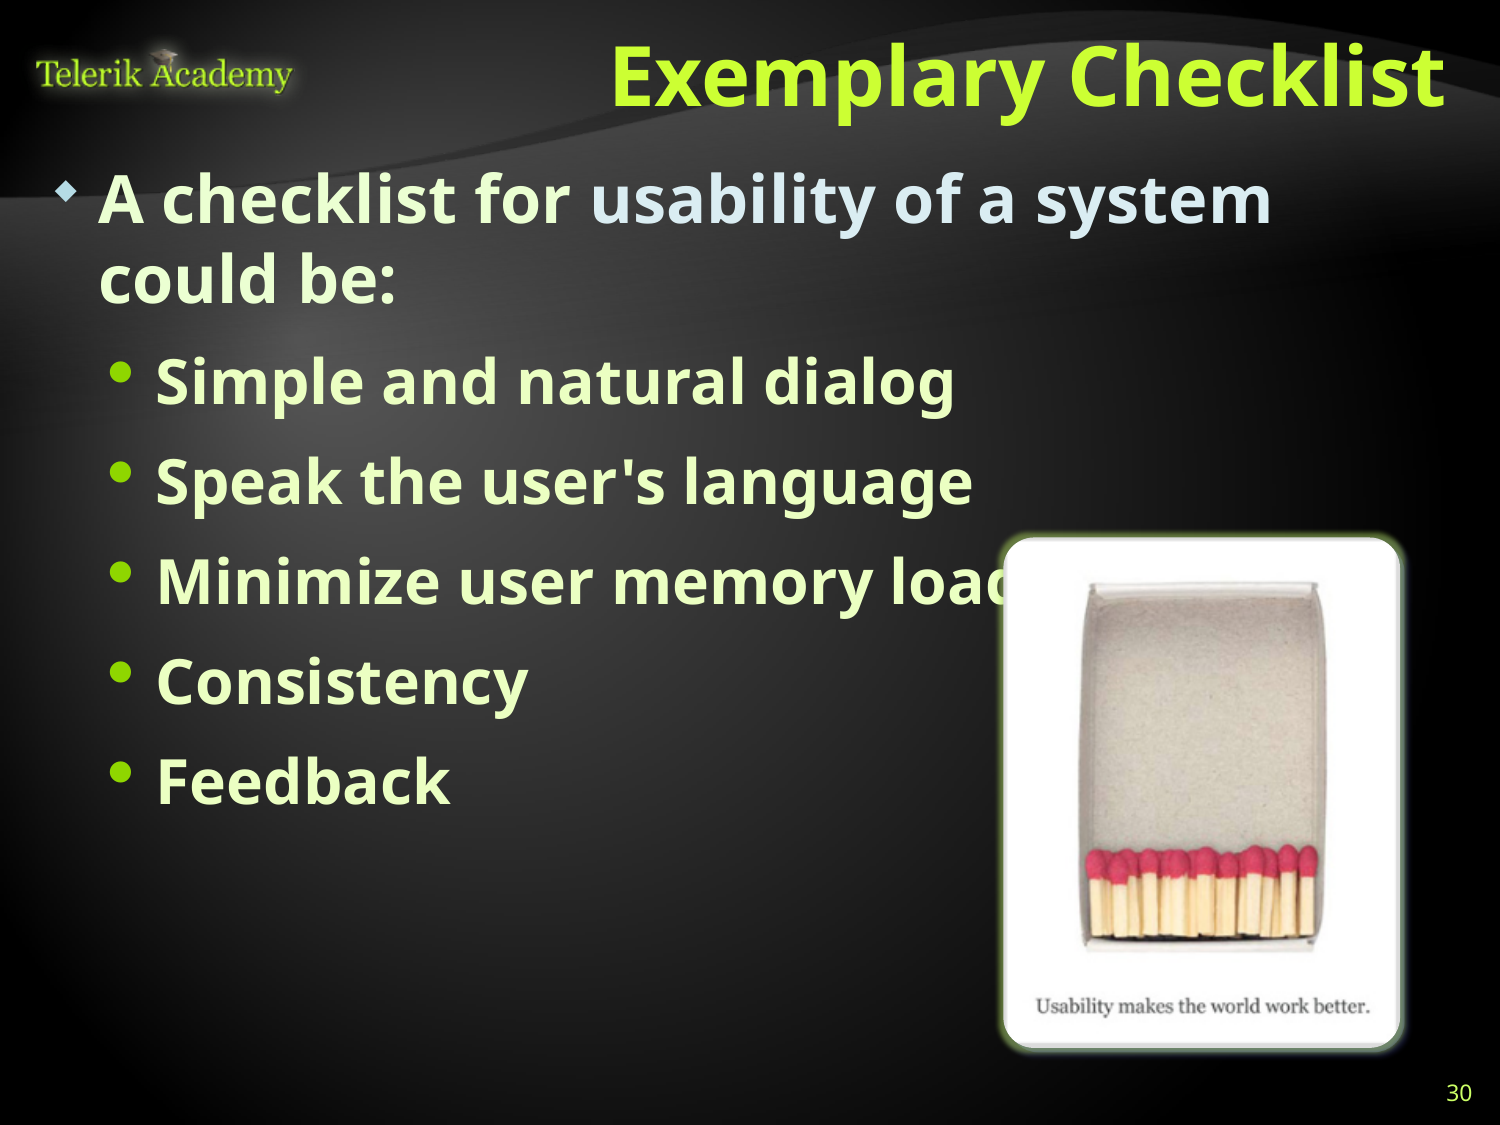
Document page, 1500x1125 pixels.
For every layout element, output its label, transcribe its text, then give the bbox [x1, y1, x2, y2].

title Exemplary Checklist [300, 12, 1463, 149]
list A checklist for usability of a system could be: Simple and natural dialog Speak the user's language Minimize user memory load Consistency Feedback [37, 149, 1463, 1100]
slide_number 30 [1412, 1074, 1488, 1113]
picture [0, 0, 1500, 1125]
